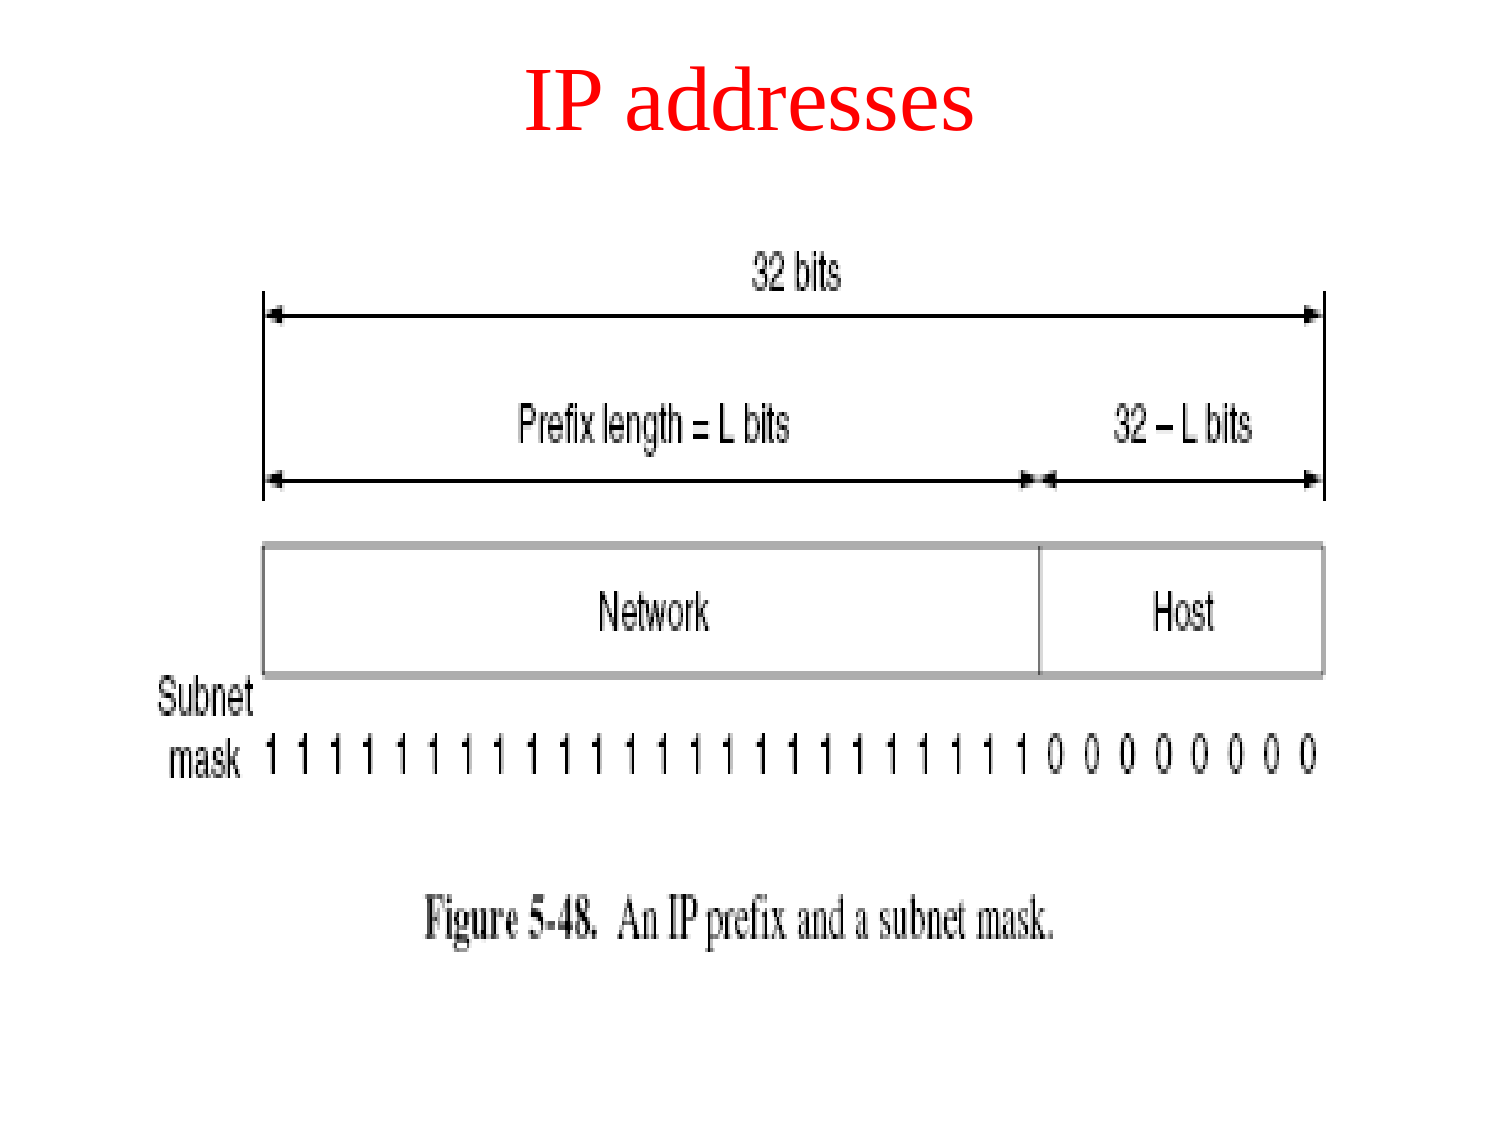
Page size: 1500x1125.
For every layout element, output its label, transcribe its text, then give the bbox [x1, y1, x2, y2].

title IP addresses [0, 0, 1500, 188]
picture [92, 216, 1437, 984]
